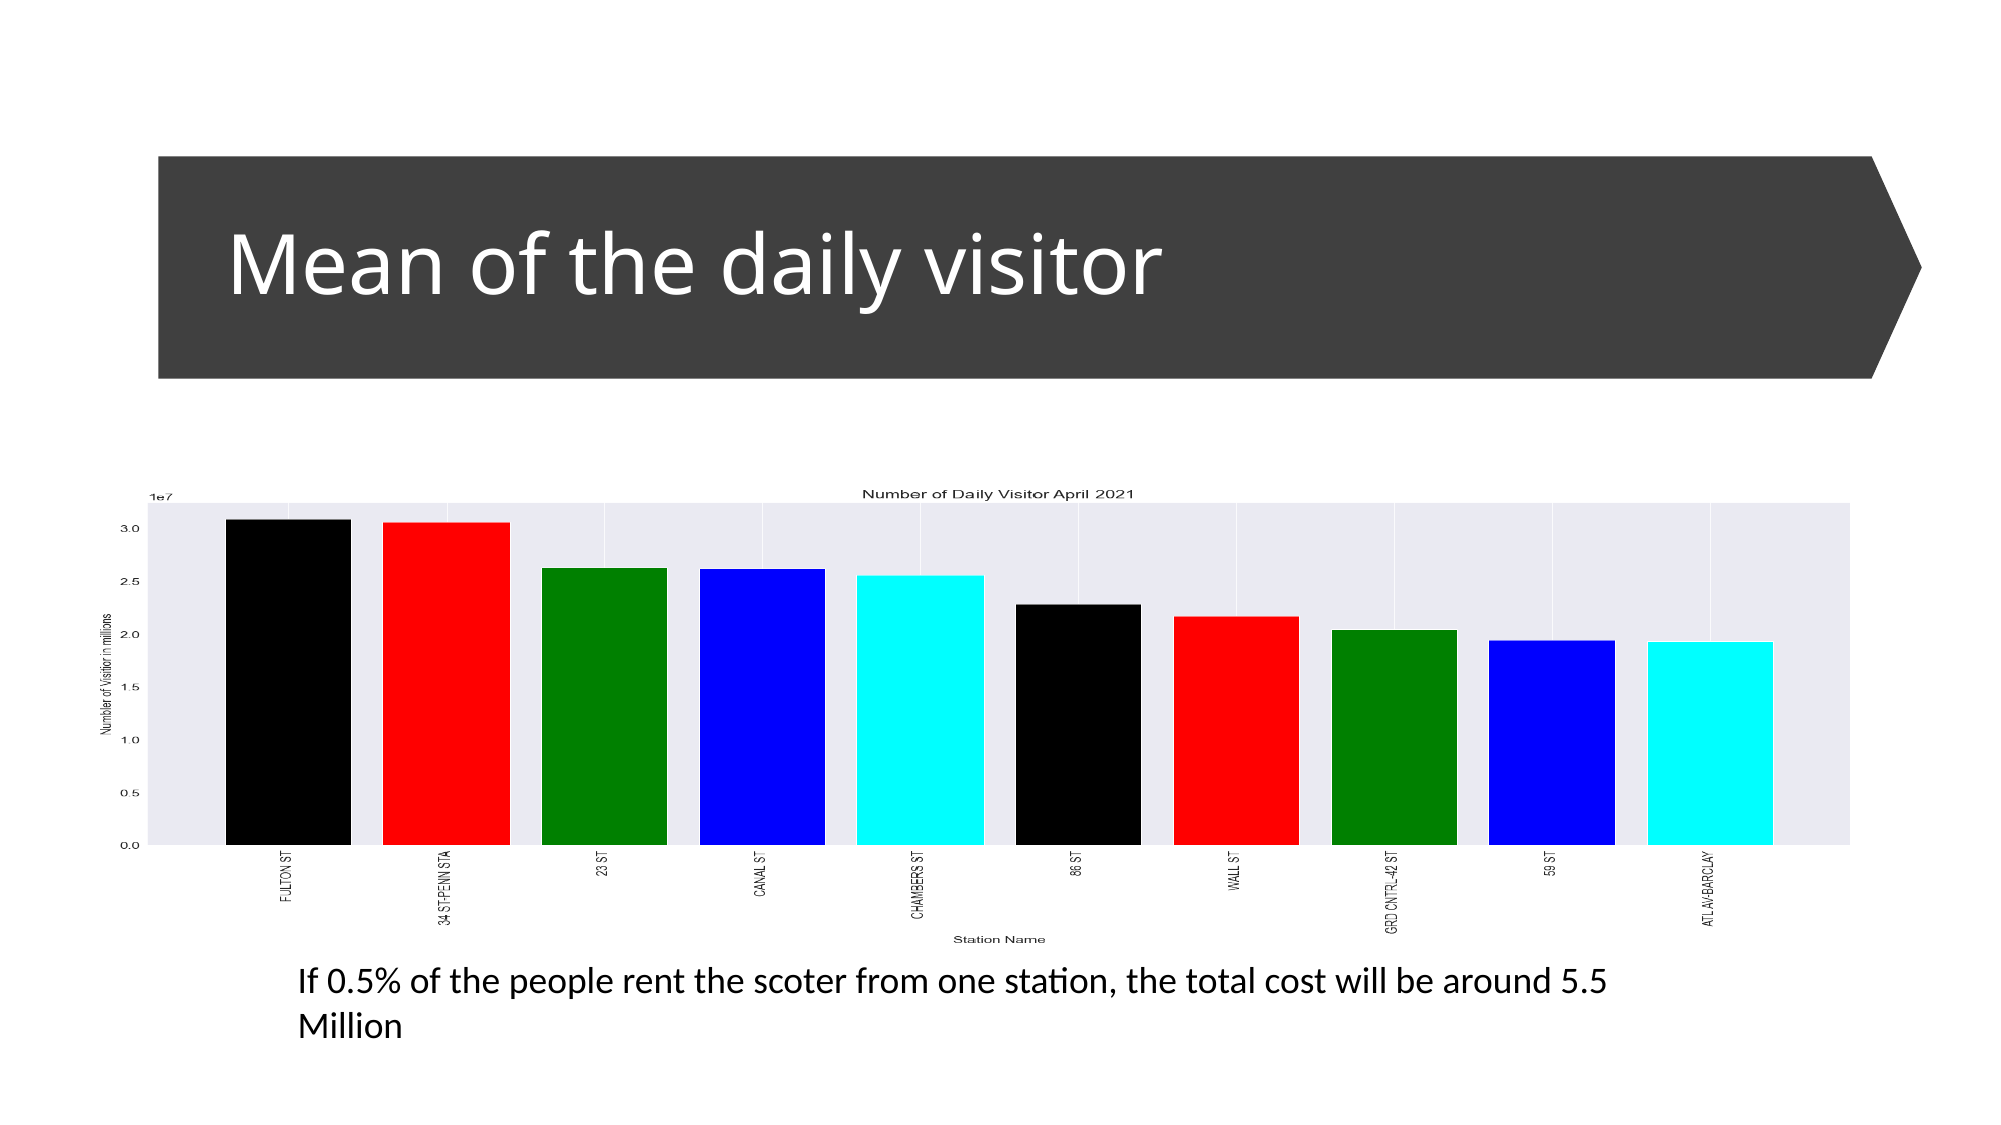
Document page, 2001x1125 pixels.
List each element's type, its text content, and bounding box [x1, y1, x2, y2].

text_box [157, 155, 1923, 380]
text_box If 0.5% of the people rent the scoter from one station, the total cost will be around 5.5 Million [282, 949, 1719, 1054]
title Mean of the daily visitor [211, 197, 1856, 339]
picture [94, 485, 1858, 949]
